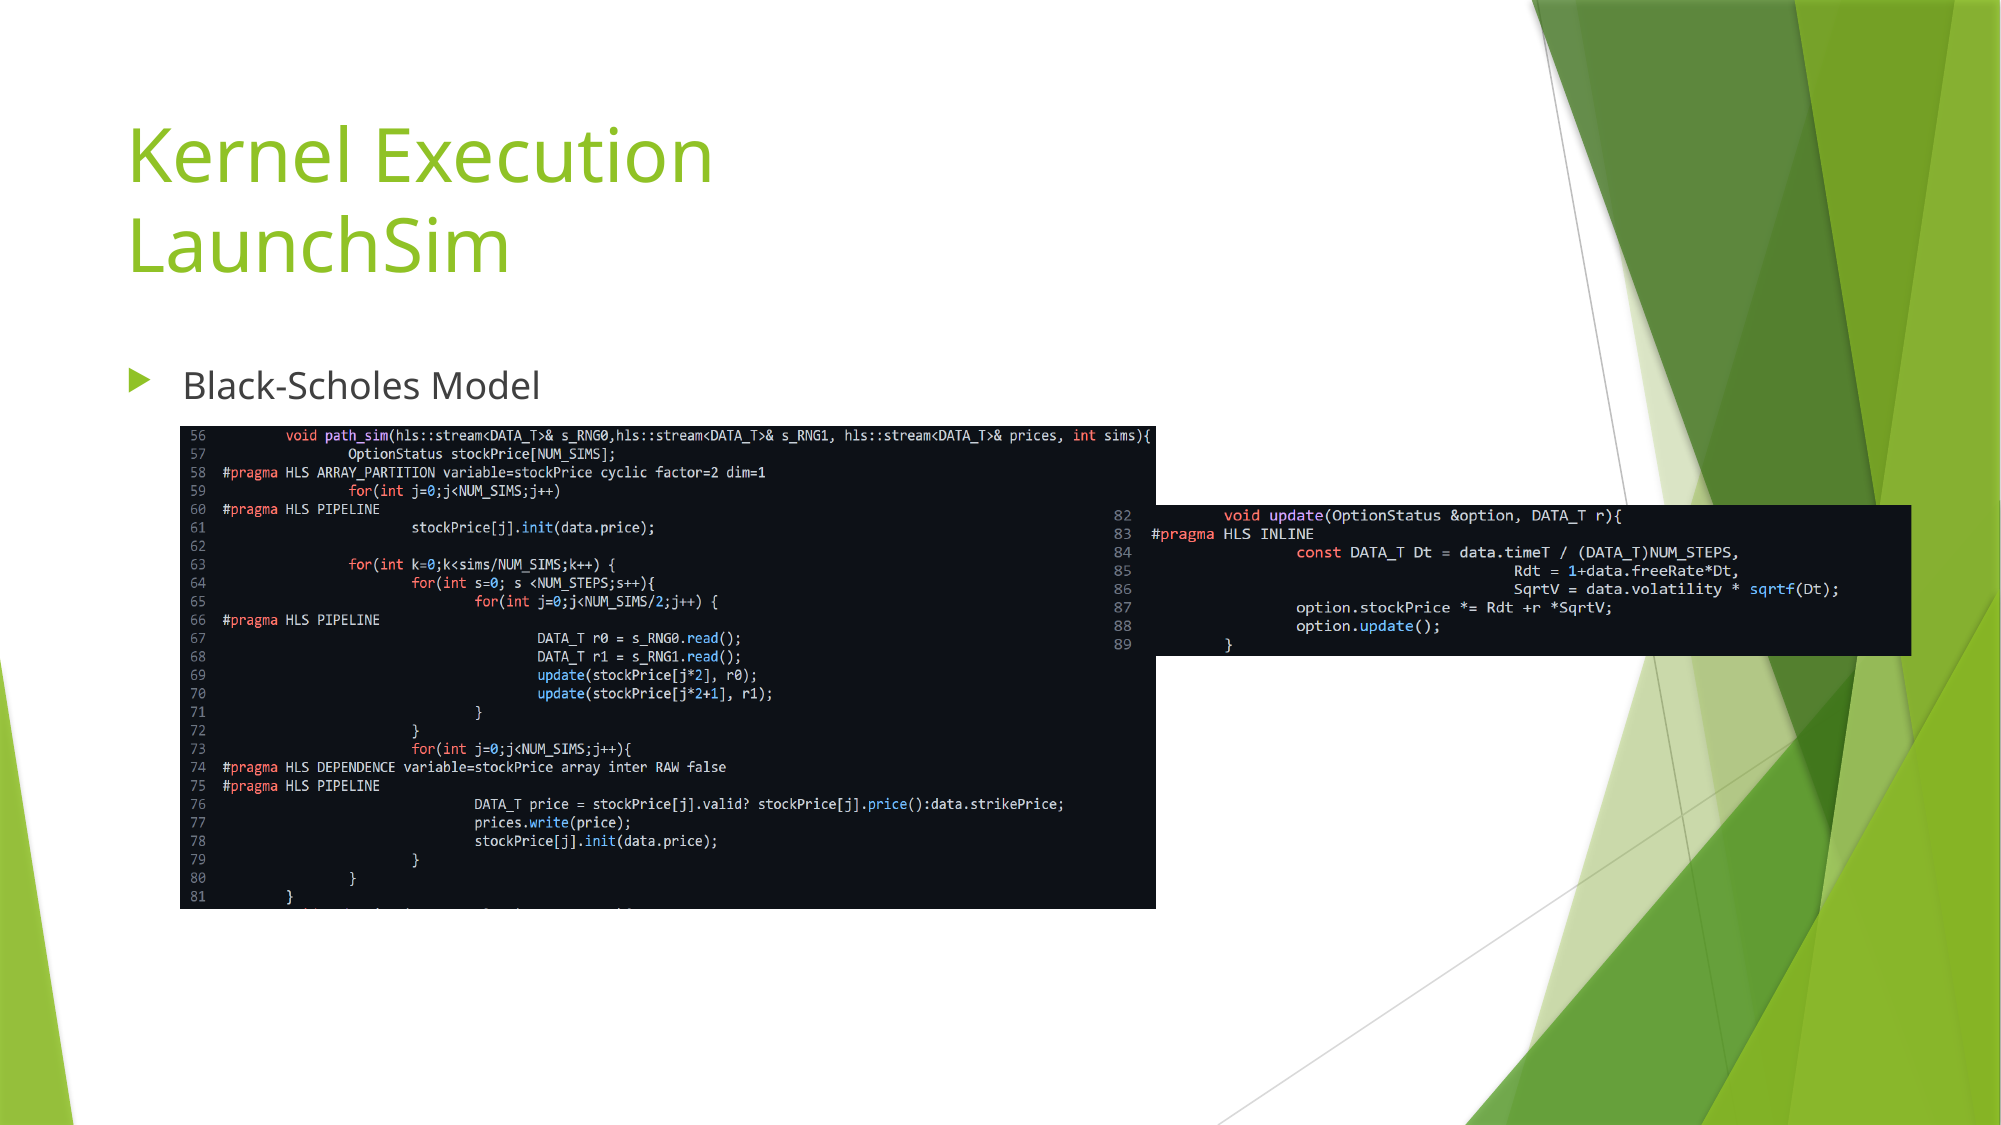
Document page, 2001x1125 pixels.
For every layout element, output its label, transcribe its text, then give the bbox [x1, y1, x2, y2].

list Black-Scholes Model [111, 354, 1522, 992]
picture [179, 425, 1912, 910]
title Kernel Execution LaunchSim [111, 99, 1522, 317]
